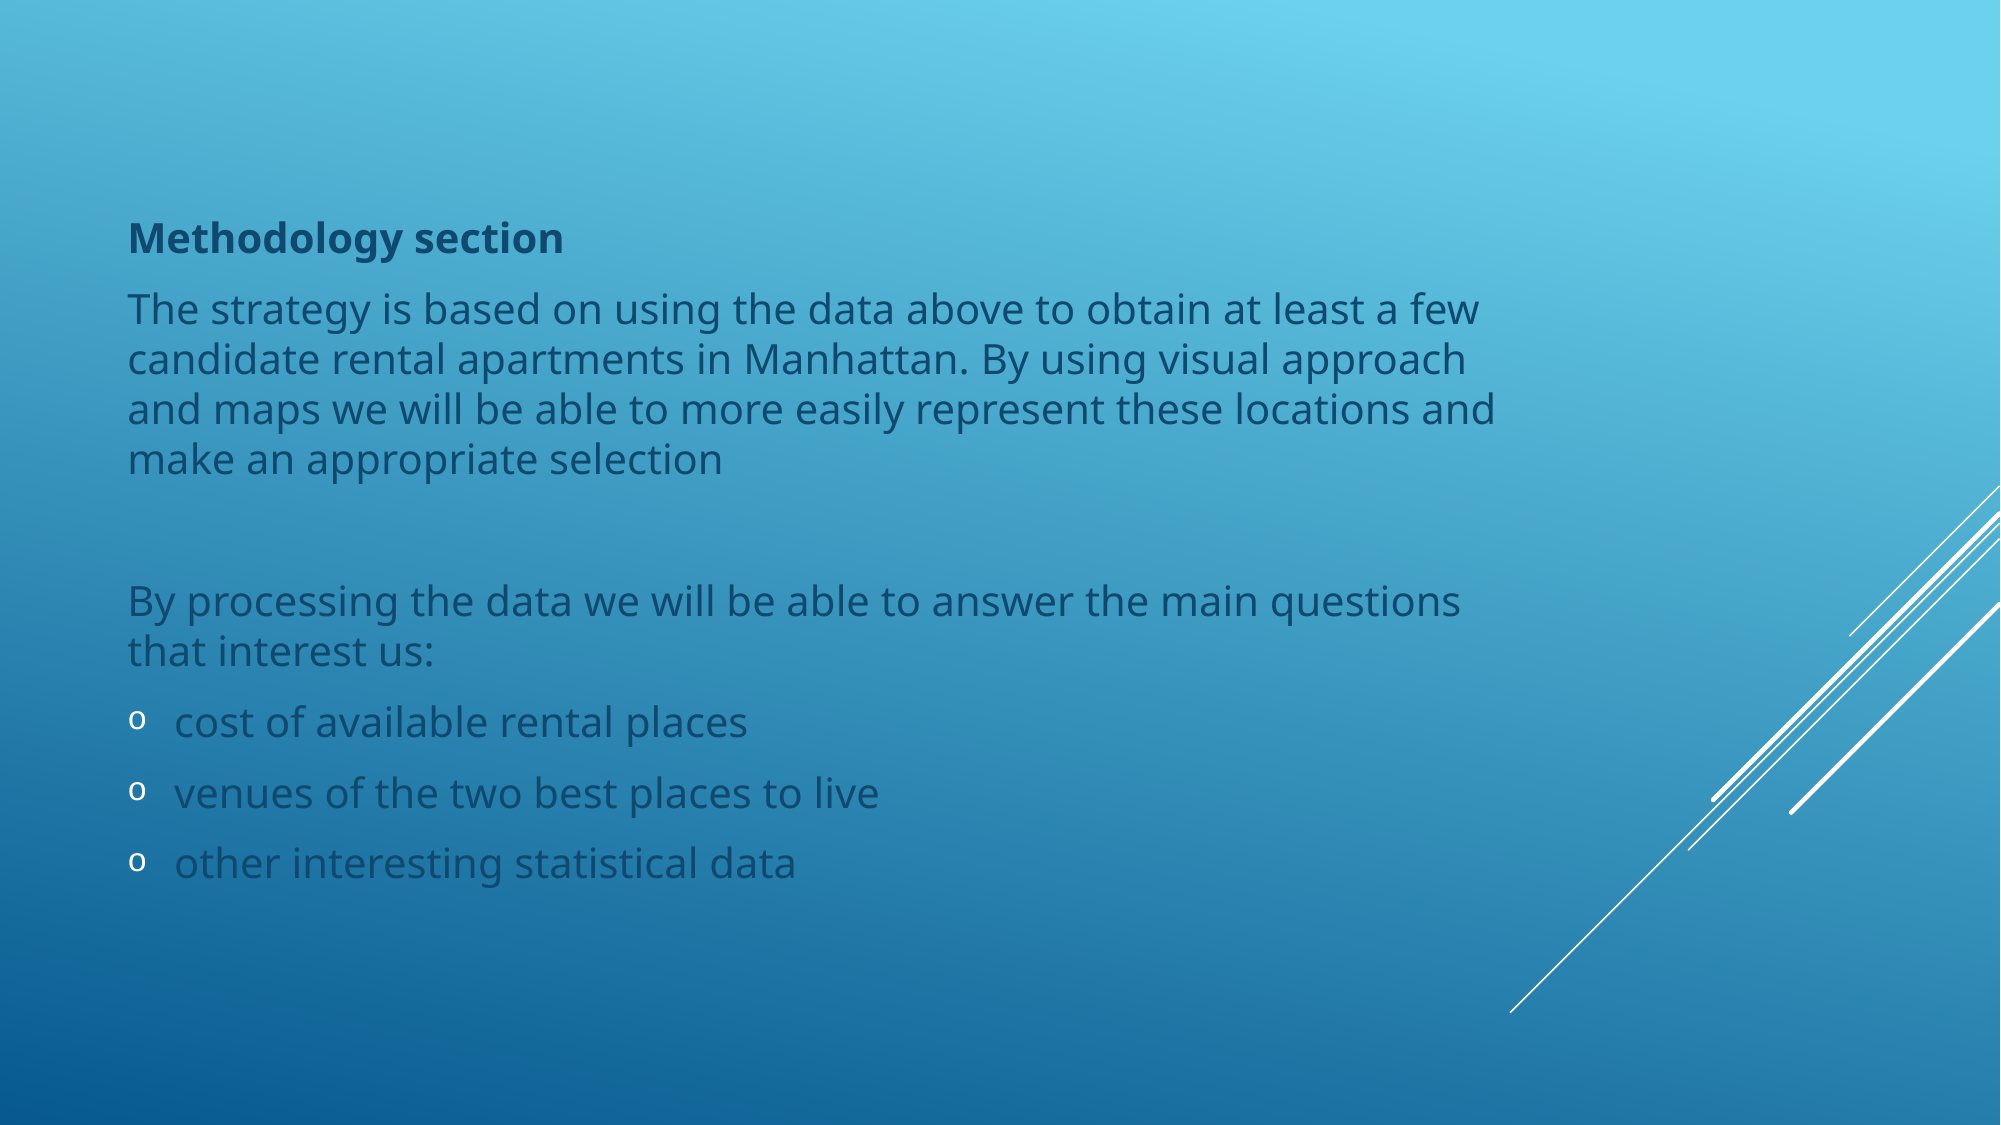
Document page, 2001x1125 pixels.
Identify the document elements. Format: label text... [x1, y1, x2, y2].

list Methodology section The strategy is based on using the data above to obtain at least a few candidate rental apartments in Manhattan. By using visual approach and maps we will be able to more easily represent these locations and make an appropriate selection By processing the data we will be able to answer the main questions that interest us: cost of available rental places venues of the two best places to live other interesting statistical data [112, 112, 1513, 987]
